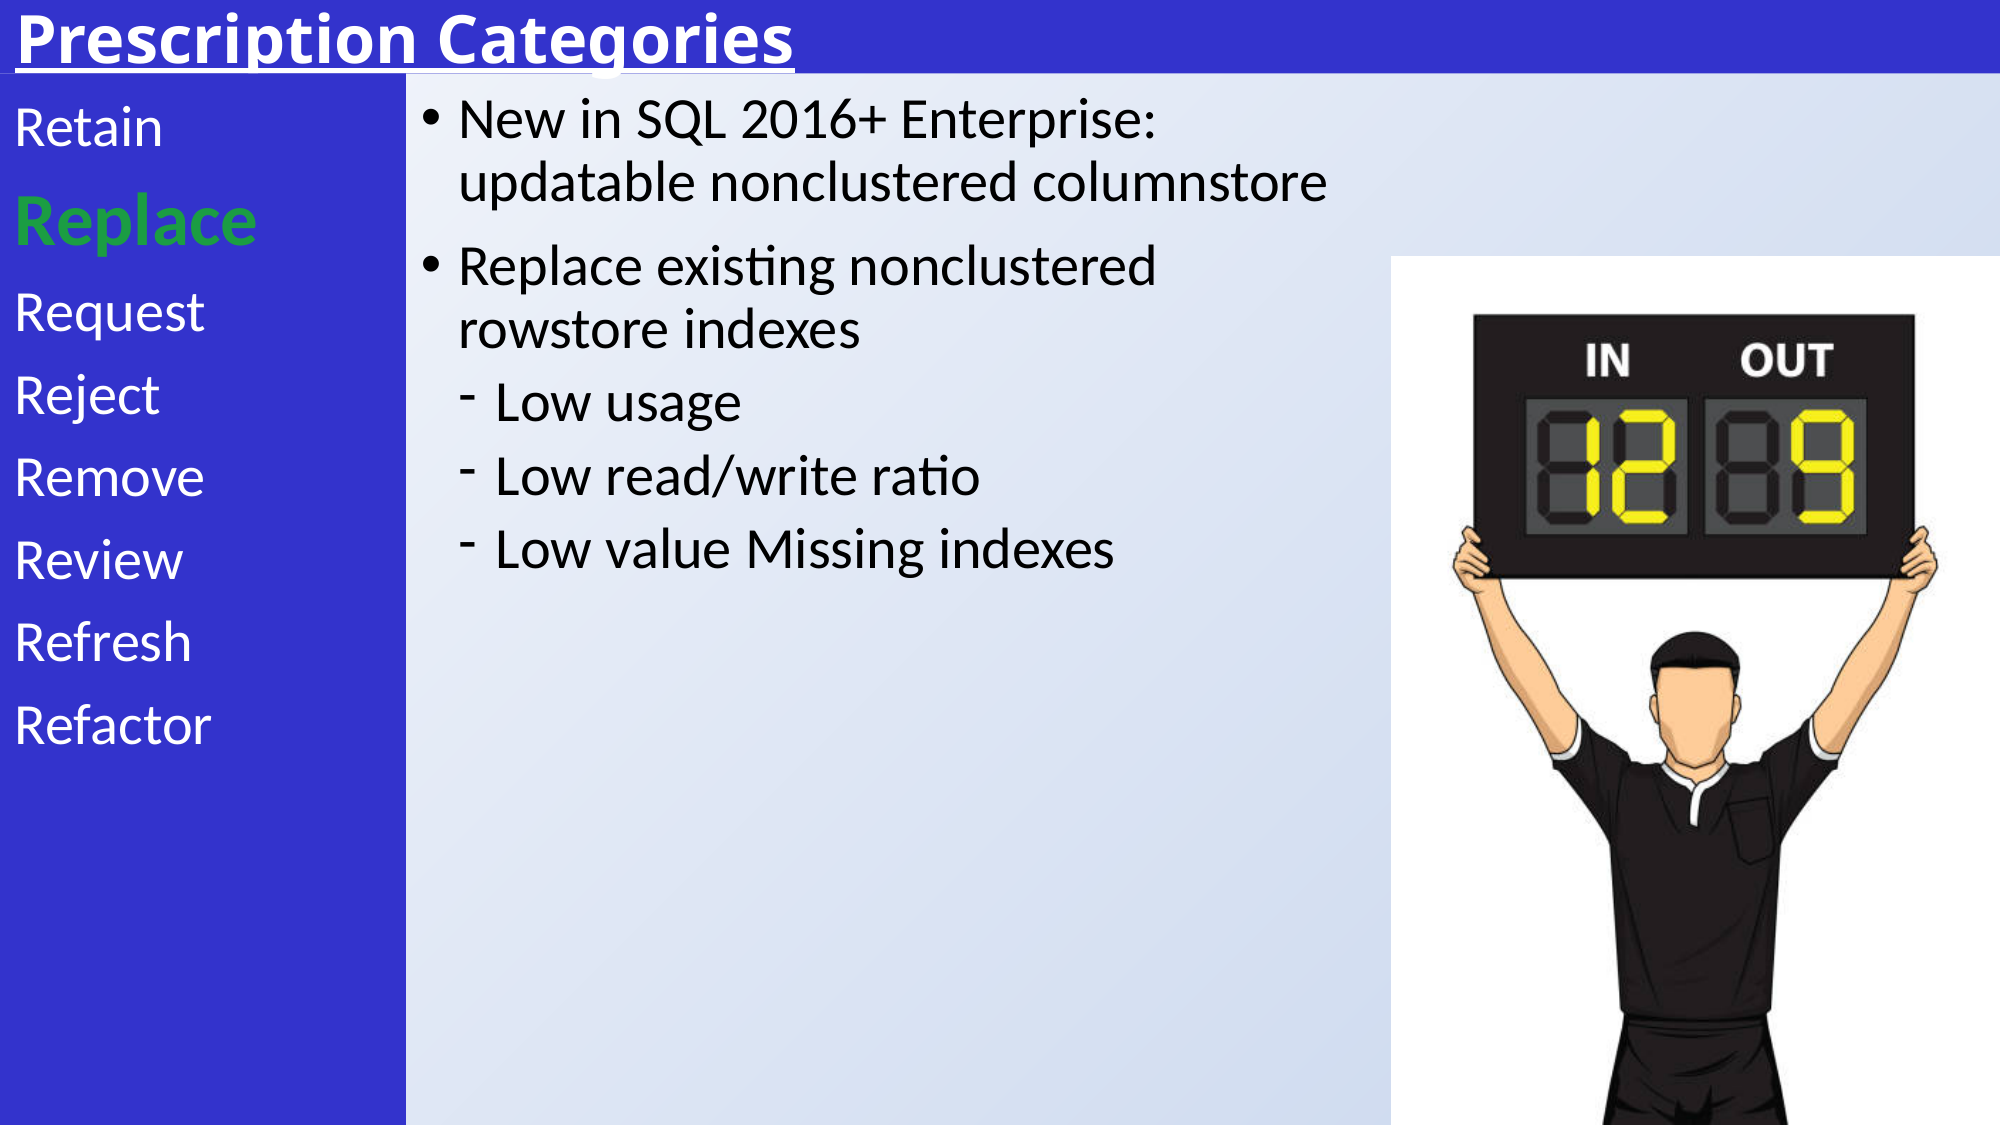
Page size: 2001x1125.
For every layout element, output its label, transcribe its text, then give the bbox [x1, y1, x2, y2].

picture [1391, 256, 2000, 1125]
list New in SQL 2016+ Enterprise: updatable nonclustered columnstore Replace existing nonclustered rowstore indexes Low usage Low read/write ratio Low value Missing indexes [406, 73, 2000, 1077]
list Retain Replace Request Reject Remove Review Refresh Refactor [0, 73, 406, 1125]
title Prescription Categories [0, 0, 2000, 73]
